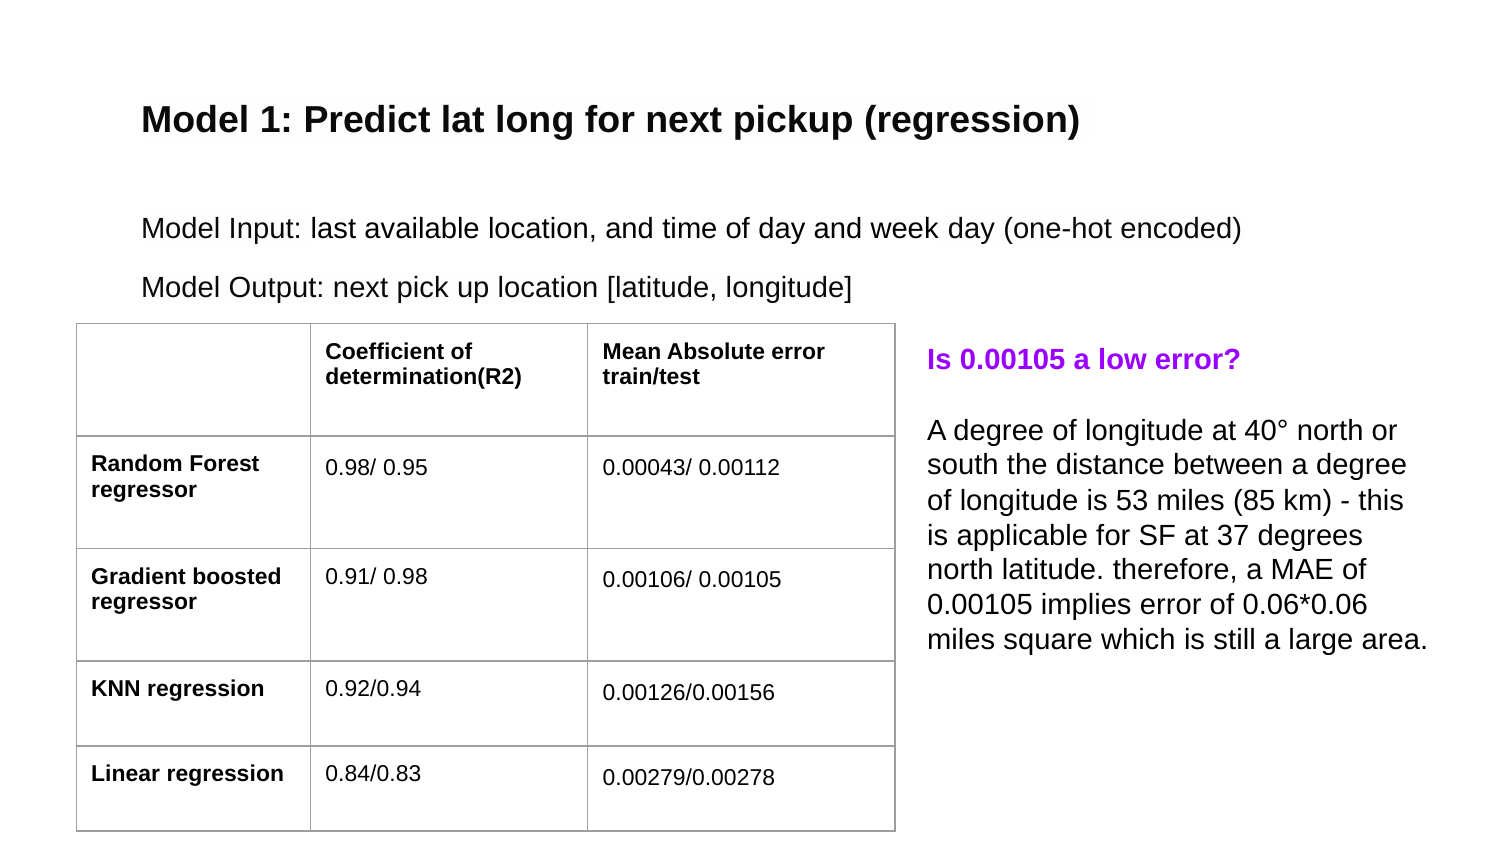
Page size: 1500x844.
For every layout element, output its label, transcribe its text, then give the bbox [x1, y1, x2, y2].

table_cell 0.00106/ 0.00105 [588, 549, 894, 660]
table_header Mean Absolute error train/test [588, 324, 894, 435]
table_cell 0.00043/ 0.00112 [588, 437, 894, 548]
list Model Input: last available location, and time of day and week day (one-hot encoded) Model Output: next pick up location [latitude, longitude] [51, 189, 1449, 750]
table_cell 0.91/ 0.98 [311, 549, 587, 660]
table_cell 0.00126/0.00156 [588, 662, 894, 745]
title Model 1: Predict lat long for next pickup (regression) [51, 72, 1449, 167]
table_cell Random Forest regressor [77, 437, 310, 548]
table_header Coefficient of determination(R2) [311, 324, 587, 435]
text_box Is 0.00105 a low error? A degree of longitude at 40° north or south the distance between a degree of longitude is 53 miles (85 km) - this is applicable for SF at 37 degrees north latitude. therefore, a MAE of 0.00105 implies error of 0.06*0.06 miles square which is still a large area. [912, 325, 1449, 671]
table_cell 0.92/0.94 [311, 662, 587, 745]
table_cell 0.84/0.83 [311, 747, 587, 830]
table_cell KNN regression [77, 662, 310, 745]
table_cell 0.00279/0.00278 [588, 747, 894, 830]
table_cell 0.98/ 0.95 [311, 437, 587, 548]
table_cell Linear regression [77, 747, 310, 830]
table_header [77, 324, 310, 435]
table_cell Gradient boosted regressor [77, 549, 310, 660]
